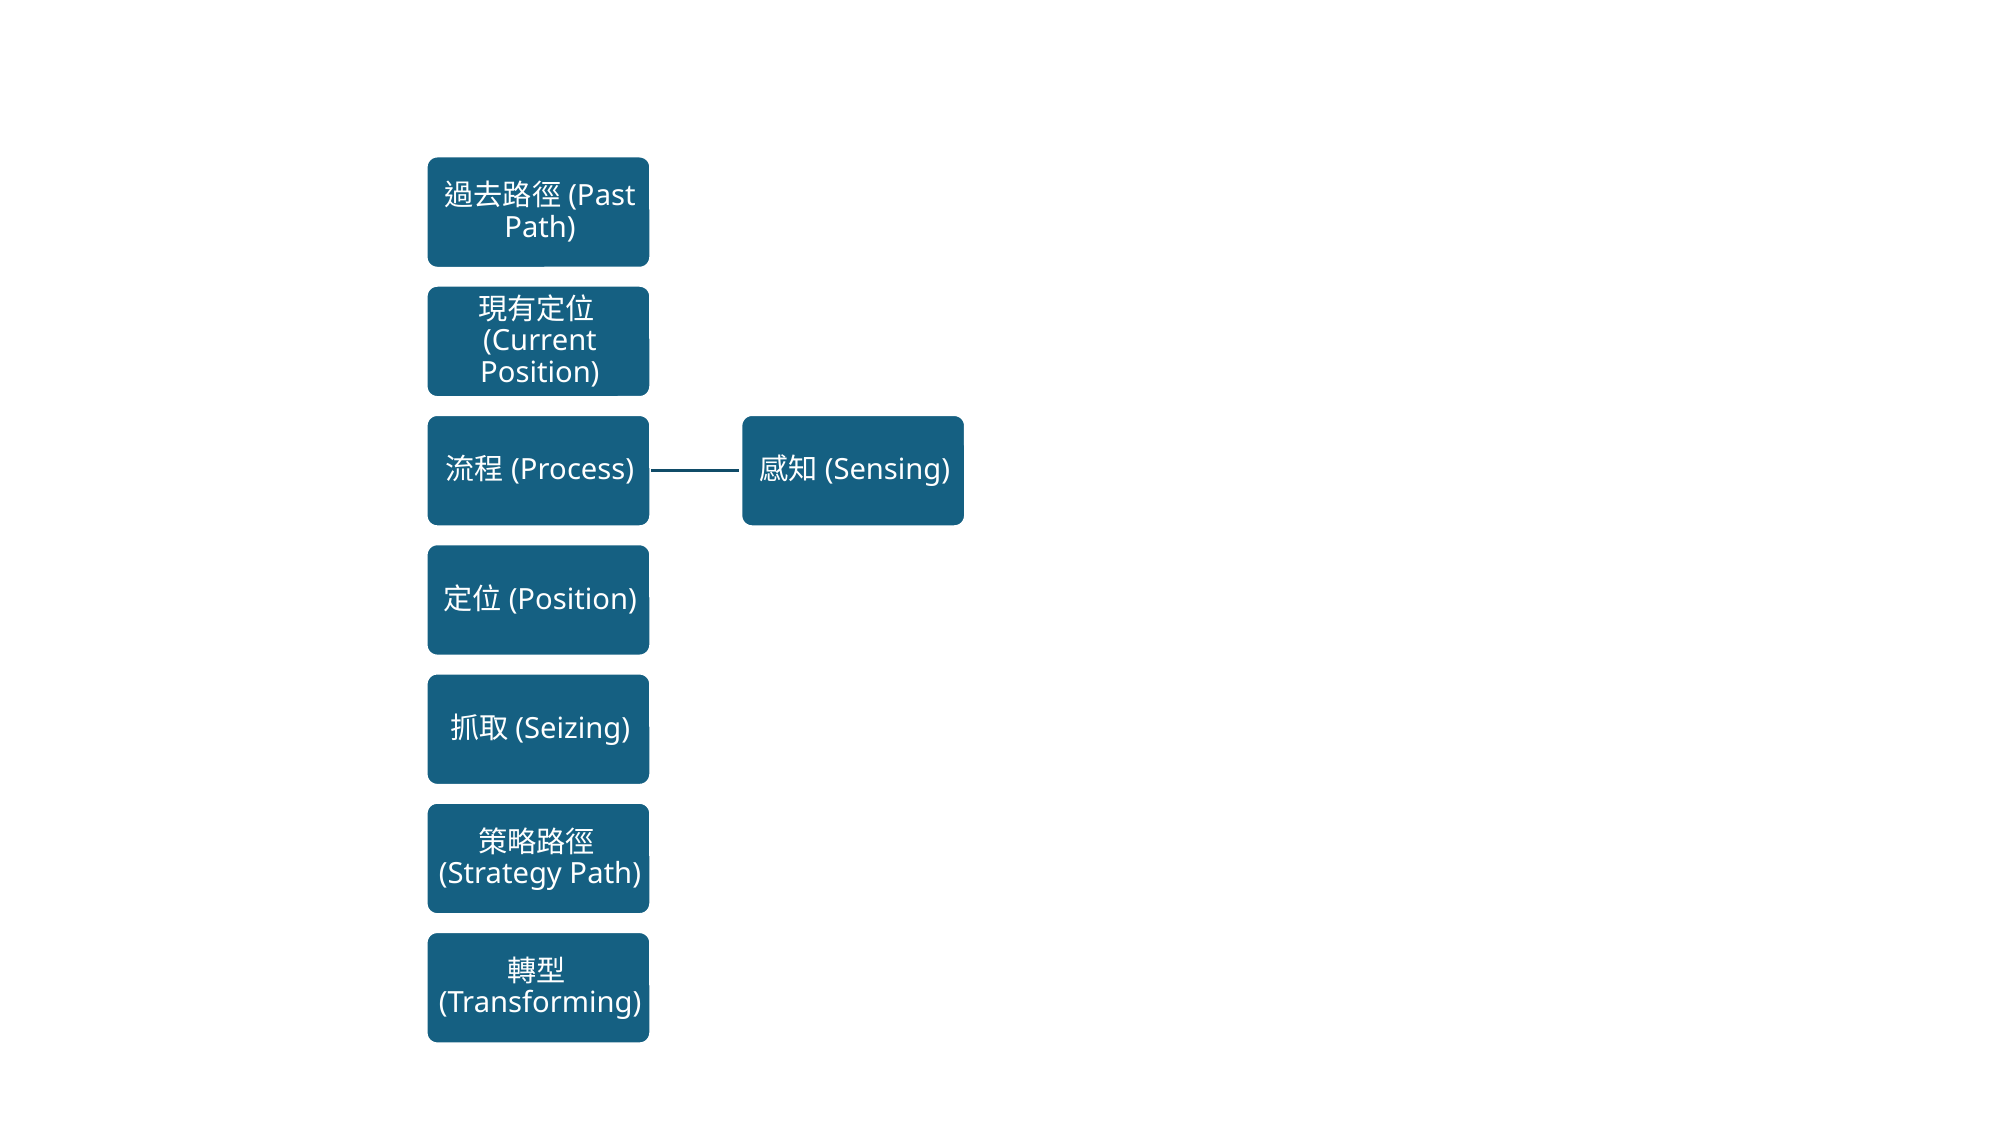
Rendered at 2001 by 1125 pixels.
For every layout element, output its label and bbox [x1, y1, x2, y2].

text_box [28, 154, 1363, 1045]
